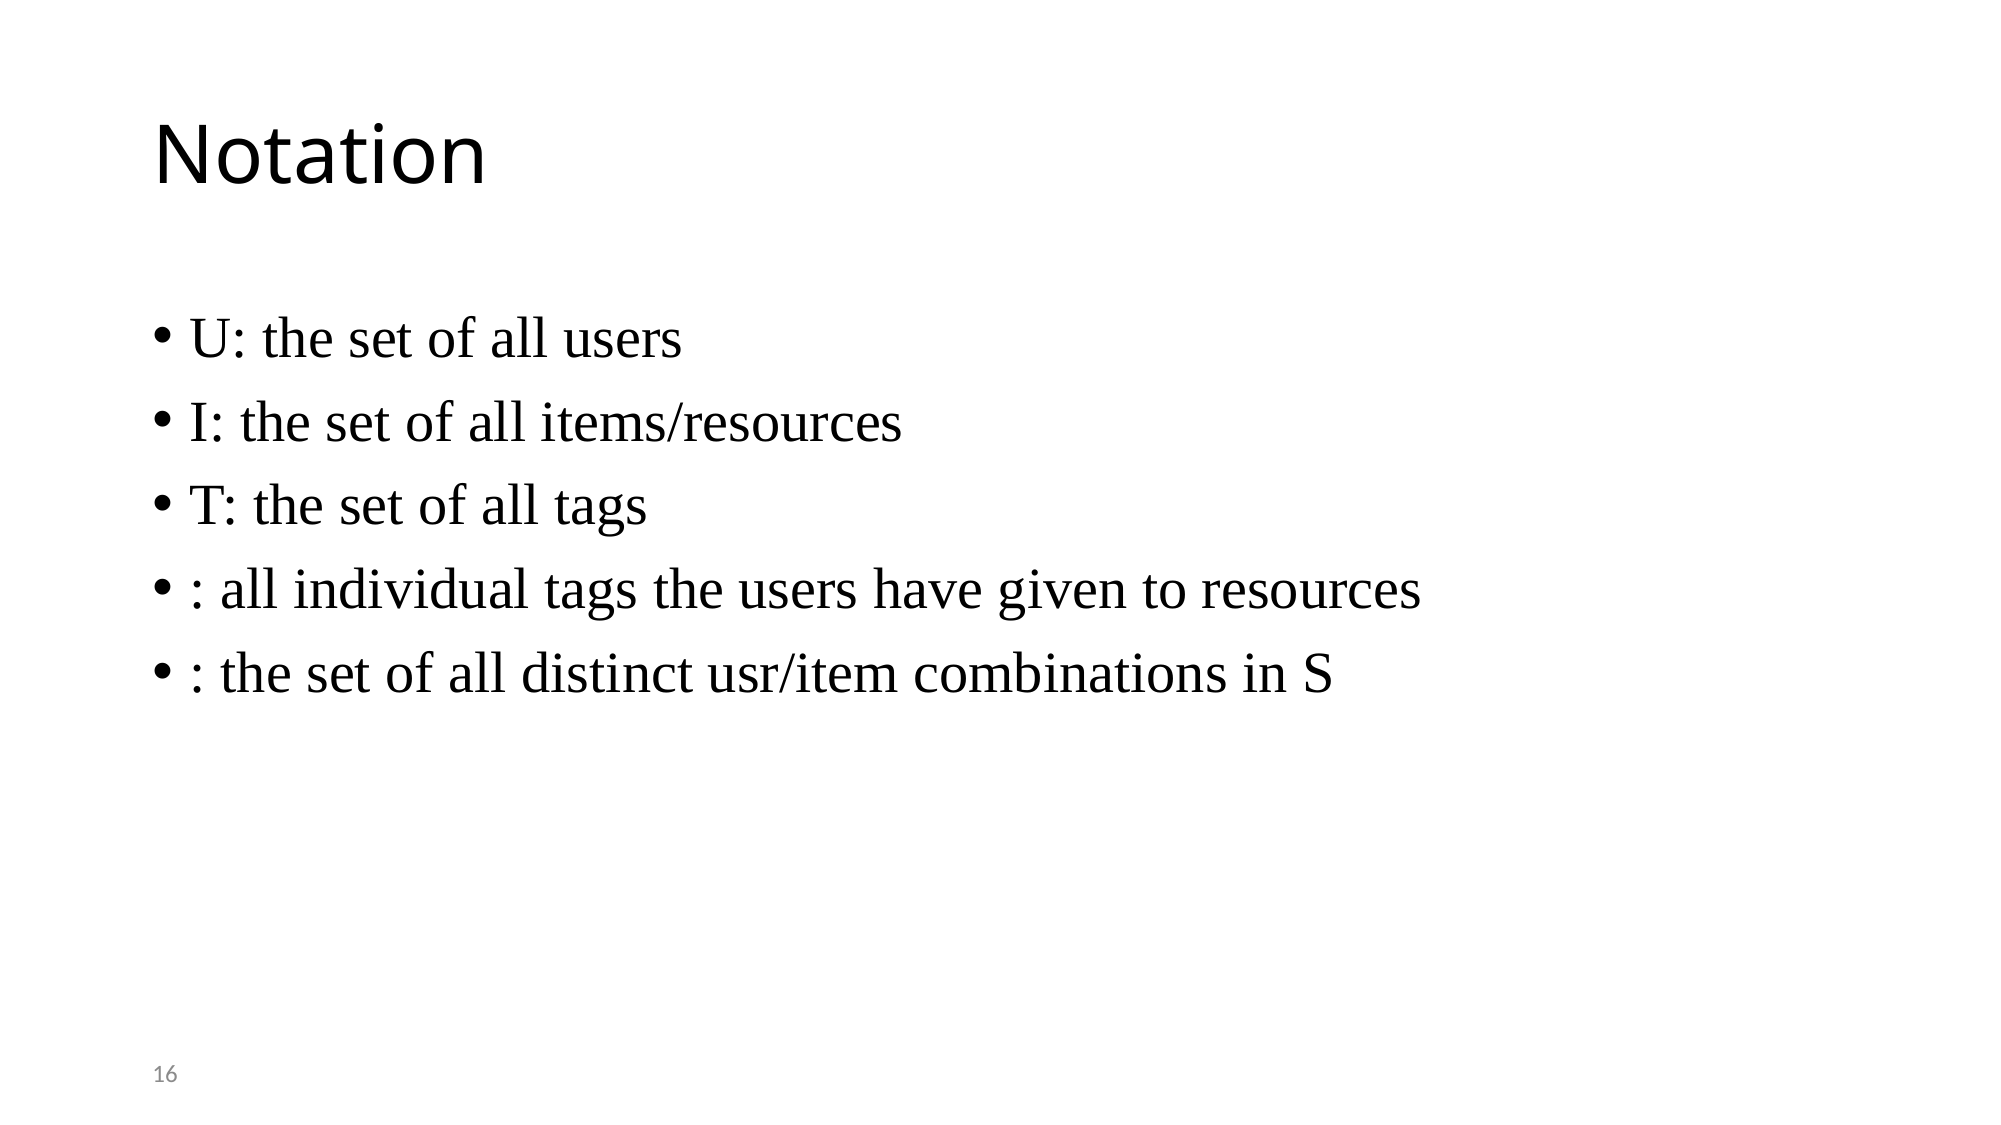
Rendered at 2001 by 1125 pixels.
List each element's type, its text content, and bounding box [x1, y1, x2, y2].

slide_number 16 [137, 1042, 588, 1103]
title Notation [137, 93, 507, 221]
